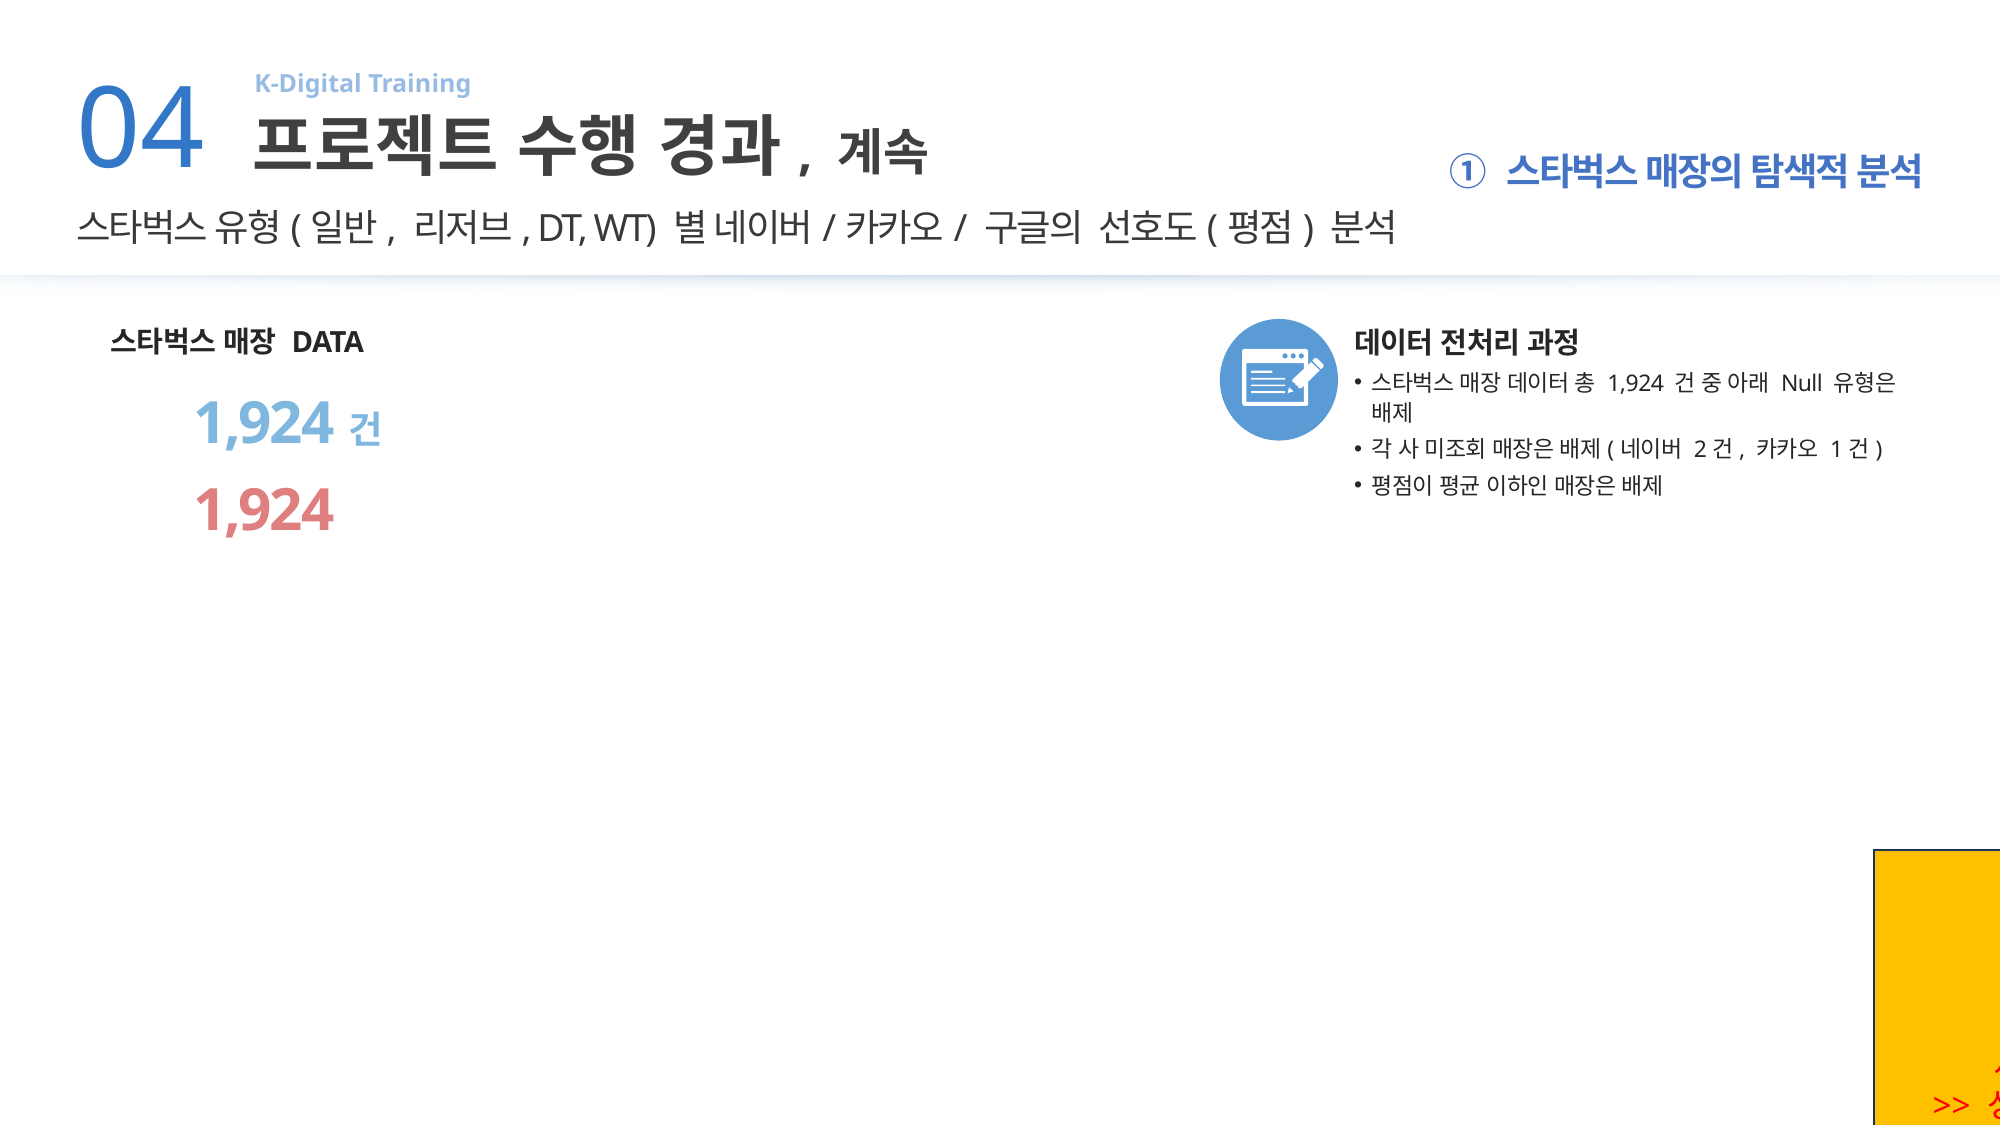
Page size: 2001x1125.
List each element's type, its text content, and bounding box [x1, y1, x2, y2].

text_box 성공요인분석 평점분포 분석 키워드 빈도 분석 평점과 키워드 상관 분석 서비스 제공 내역과 평점 간의 상관관계 분석 >> 성공요인 식별 / 높은 평점을 받은 매장의 공통된 서비스 제공 내역과 키워드를 통해 성공 요인 식별 개선 방안 제안 >> 낮은 평점을 받은 매장의 개선 방안을 제안 전력적 [1873, 849, 2000, 1125]
text_box 1,924 [193, 460, 369, 547]
text_box 1,924건 [193, 373, 369, 460]
text_box 데이터 전처리 과정 스타벅스 매장 데이터 총 1,924 건 중 아래 Null 유형은 배제 각 사 미조회 매장은 배제(네이버 2건, 카카오 1건) 평점이 평균 이하인 매장은 배제 [1354, 317, 1922, 499]
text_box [61, 54, 1036, 192]
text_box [1219, 318, 1338, 441]
text_box ① 스타벅스 매장의 탐색적 분석 [1363, 140, 1939, 200]
text_box 스타벅스 유형(일반, 리저브, DT, WT) 별 네이버/카카오/ 구글의 선호도(평점) 분석 [61, 196, 1756, 257]
text_box 스타벅스 매장 DATA [110, 316, 369, 359]
picture [0, 275, 2000, 314]
